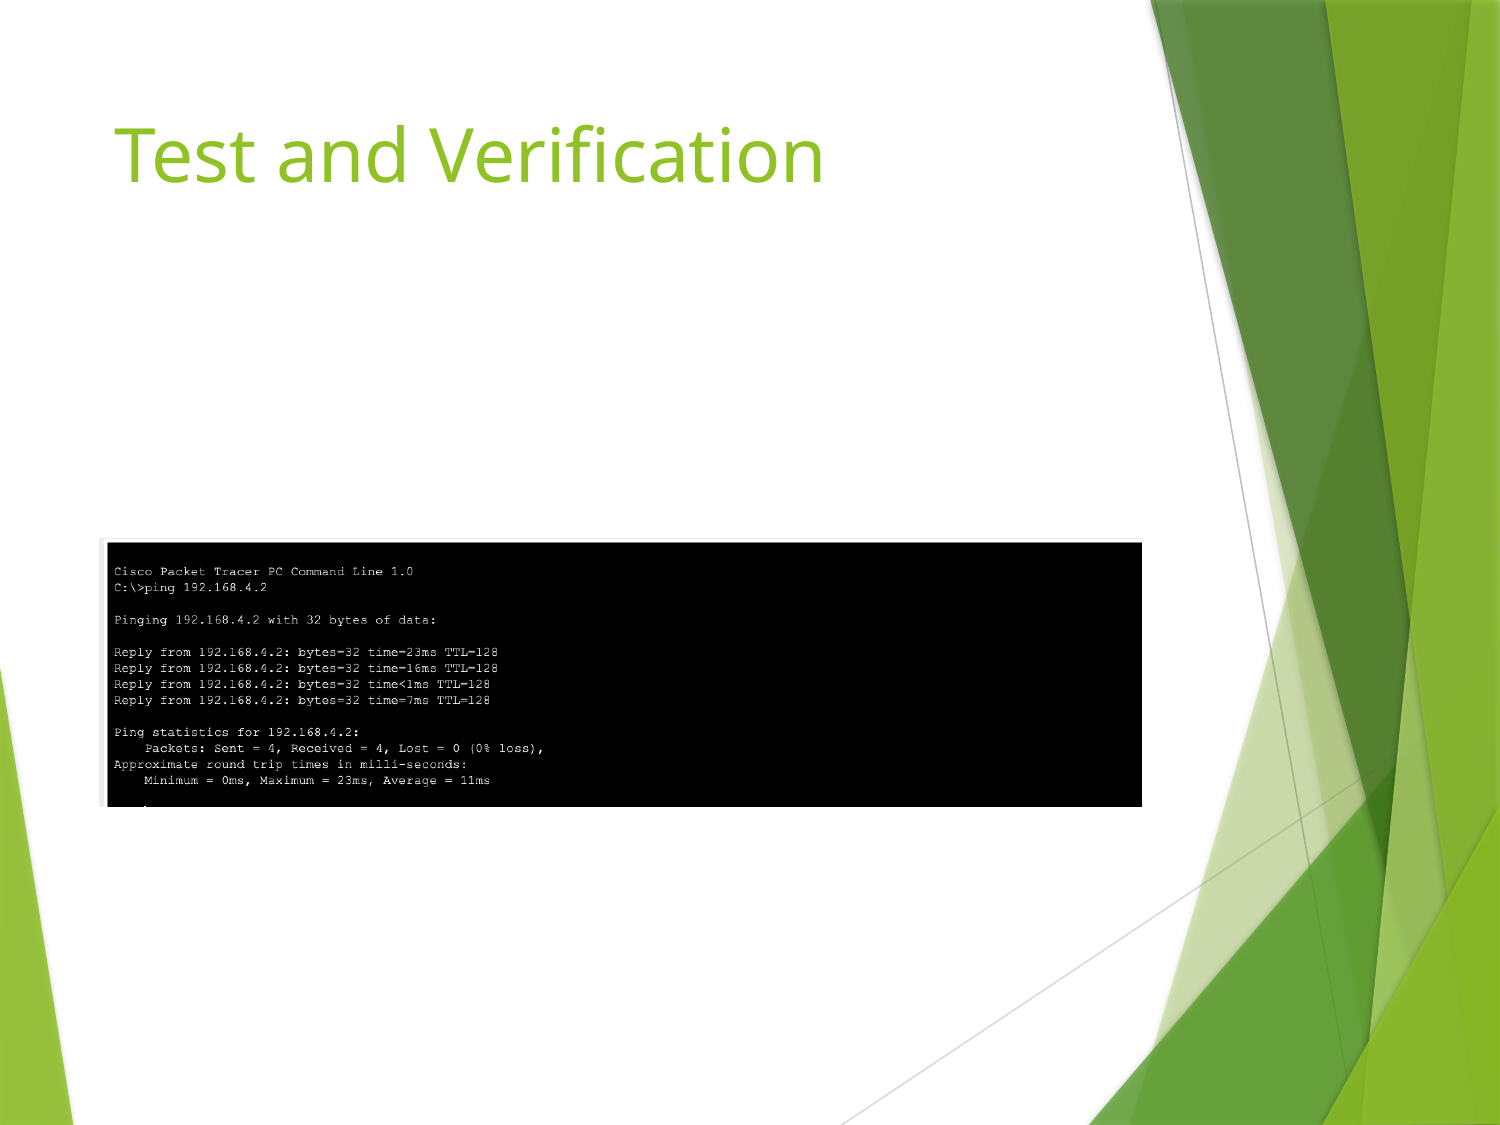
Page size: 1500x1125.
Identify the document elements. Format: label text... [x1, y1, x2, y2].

title Test and Verification [99, 99, 1142, 317]
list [99, 537, 1142, 808]
